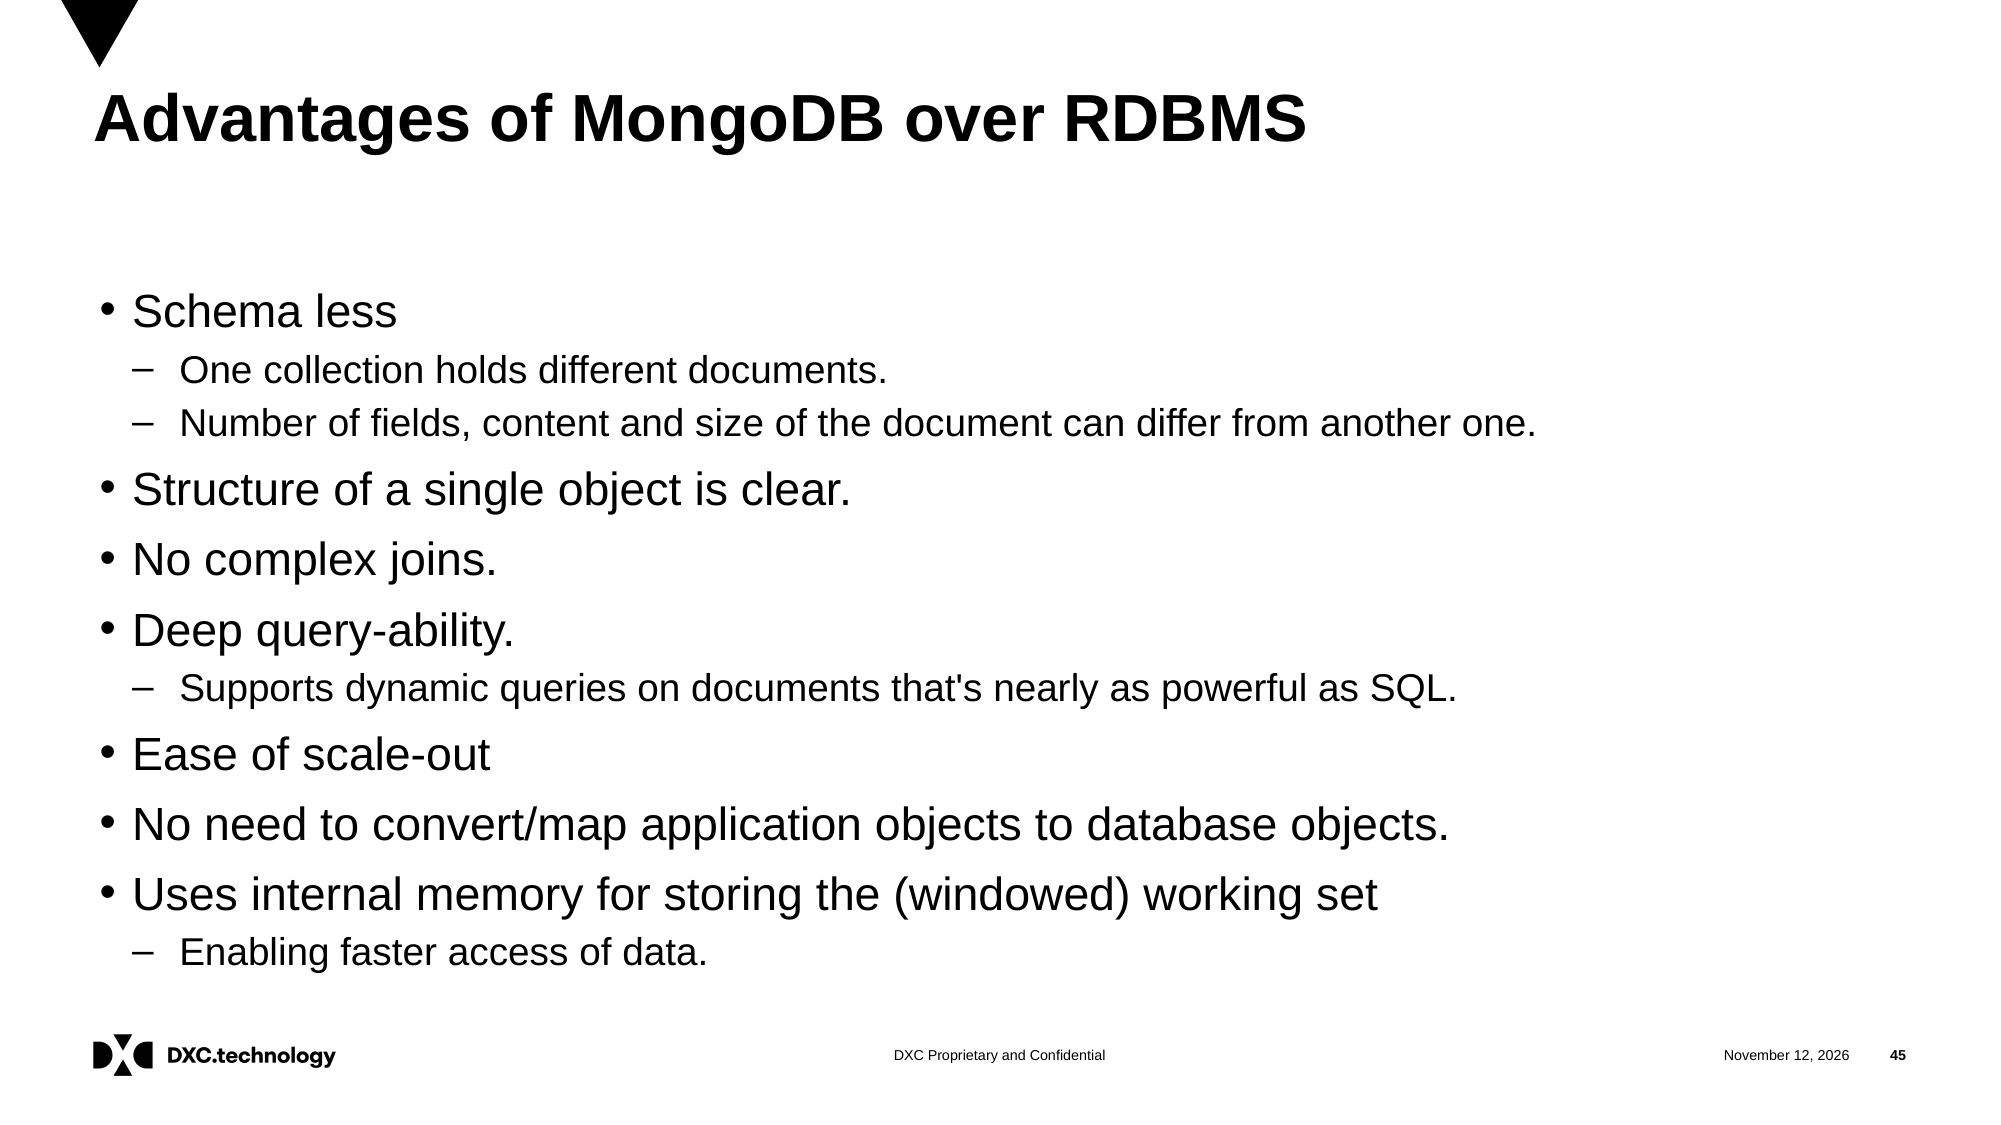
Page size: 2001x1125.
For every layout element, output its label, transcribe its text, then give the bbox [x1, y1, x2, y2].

title Advantages of MongoDB over RDBMS [93, 87, 1907, 282]
list Schema less One collection holds different documents. Number of fields, content and size of the document can differ from another one. Structure of a single object is clear. No complex joins. Deep query-ability. Supports dynamic queries on documents that's nearly as powerful as SQL. Ease of scale-out No need to convert/map application objects to database objects. Uses internal memory for storing the (windowed) working set Enabling faster access of data. [93, 281, 1625, 982]
